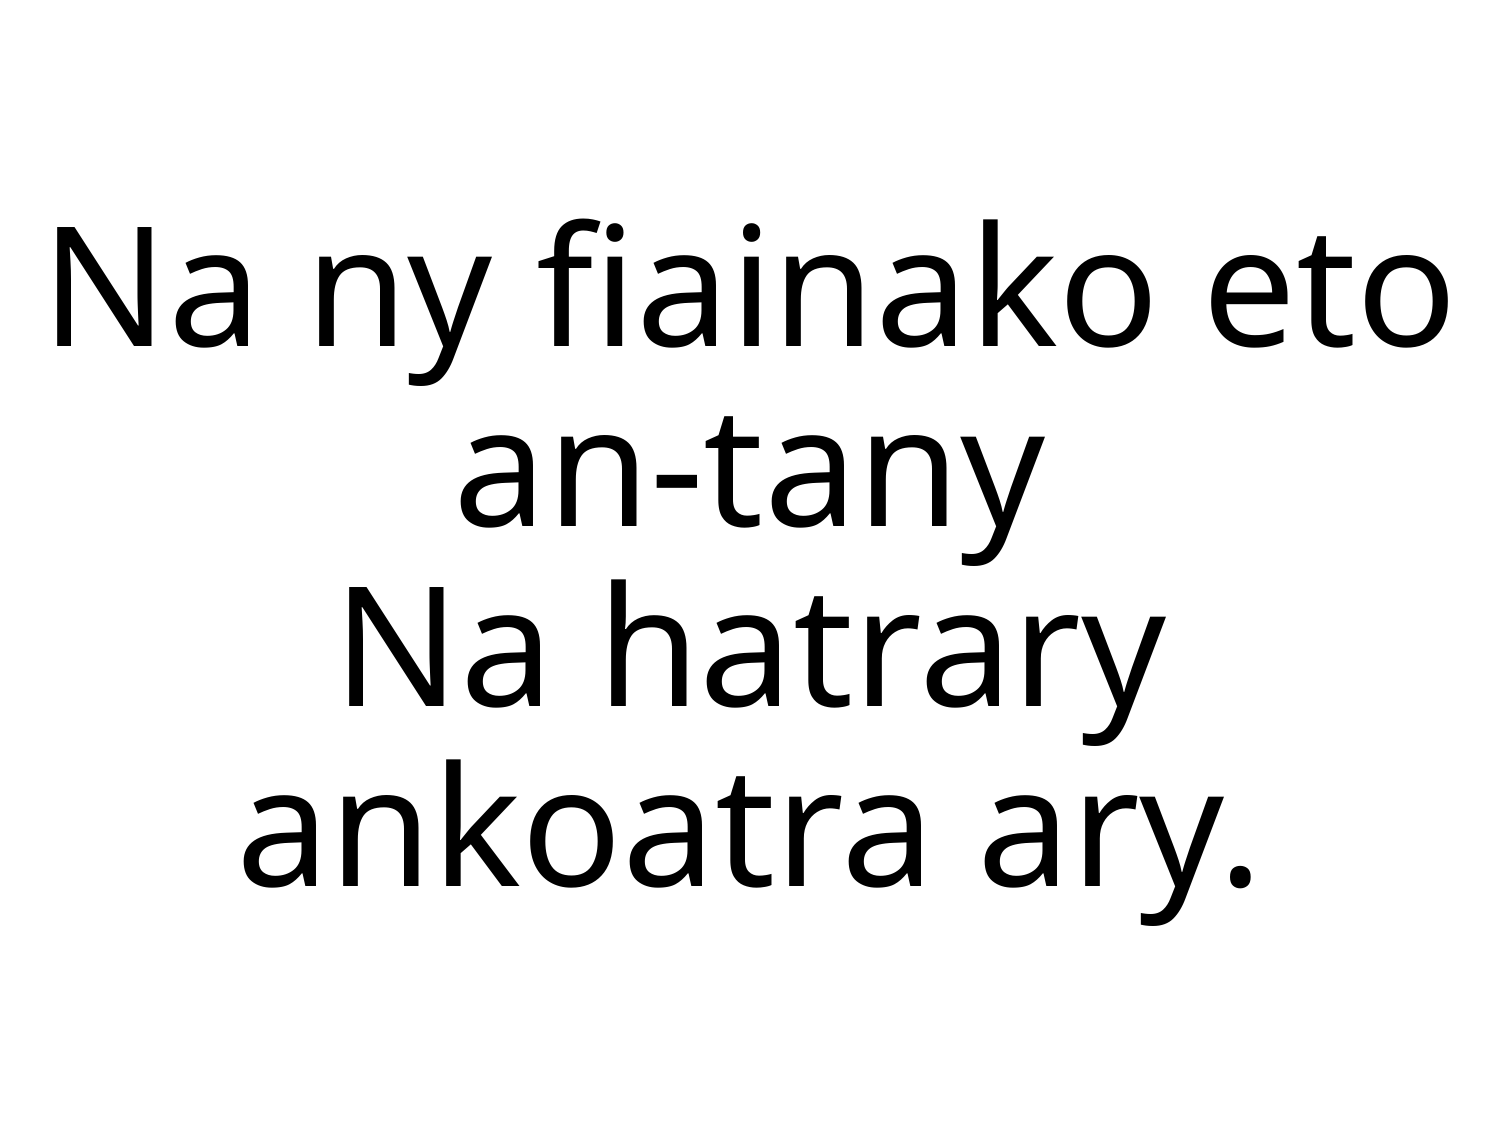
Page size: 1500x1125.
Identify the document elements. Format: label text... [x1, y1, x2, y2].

title Na ny fiainako eto an-tany Na hatrary ankoatra ary. [0, 453, 1500, 672]
